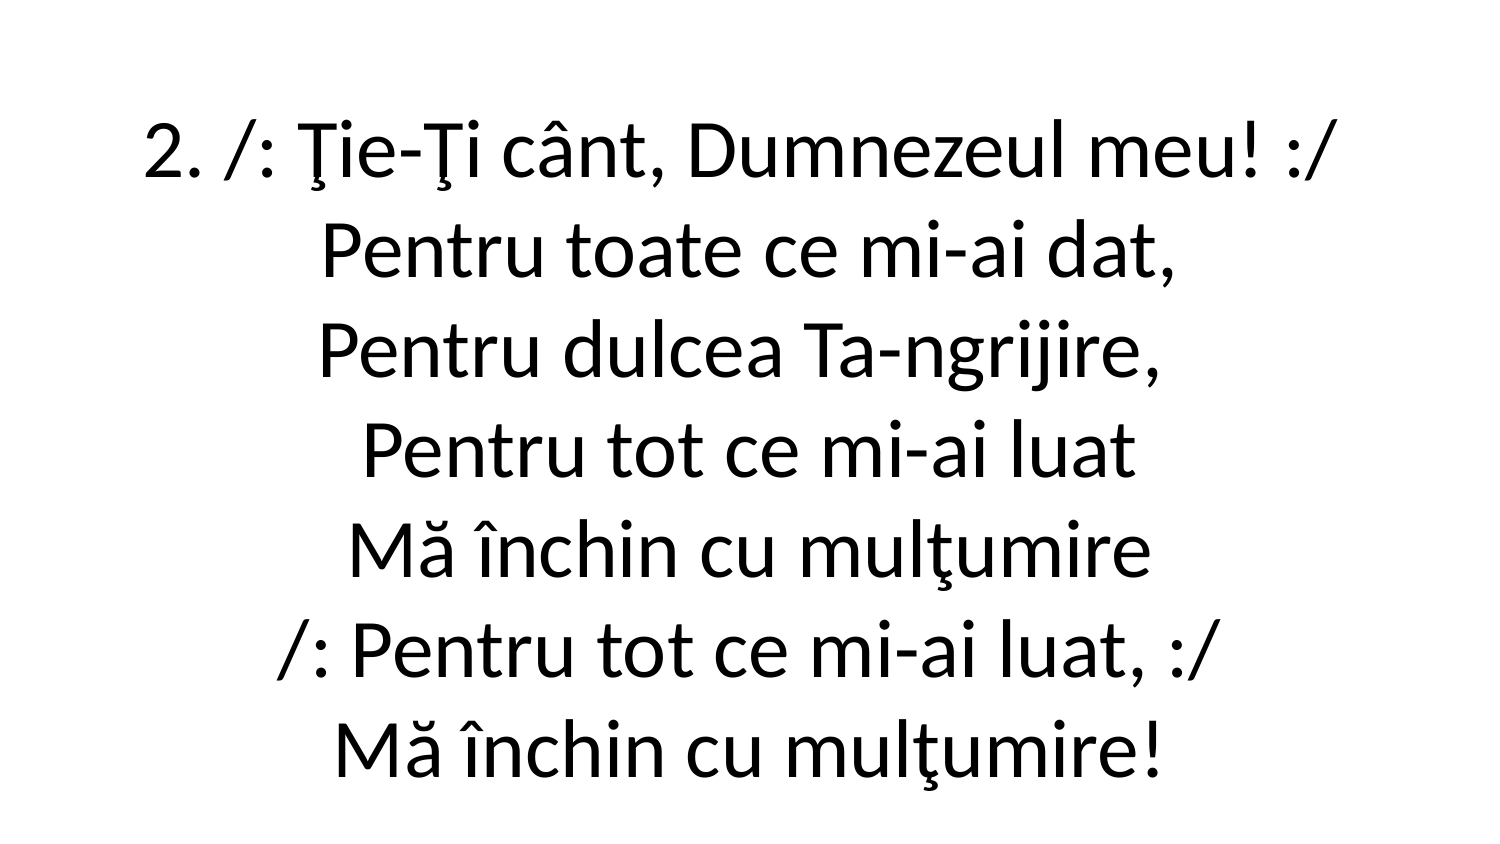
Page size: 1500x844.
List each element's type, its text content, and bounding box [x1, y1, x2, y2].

text_box 2. /: Ţie-Ţi cânt, Dumnezeul meu! :/ Pentru toate ce mi-ai dat, Pentru dulcea Ta-ngrijire, Pentru tot ce mi-ai luat Mă închin cu mulţumire /: Pentru tot ce mi-ai luat, :/ Mă închin cu mulţumire! [127, 42, 1373, 802]
